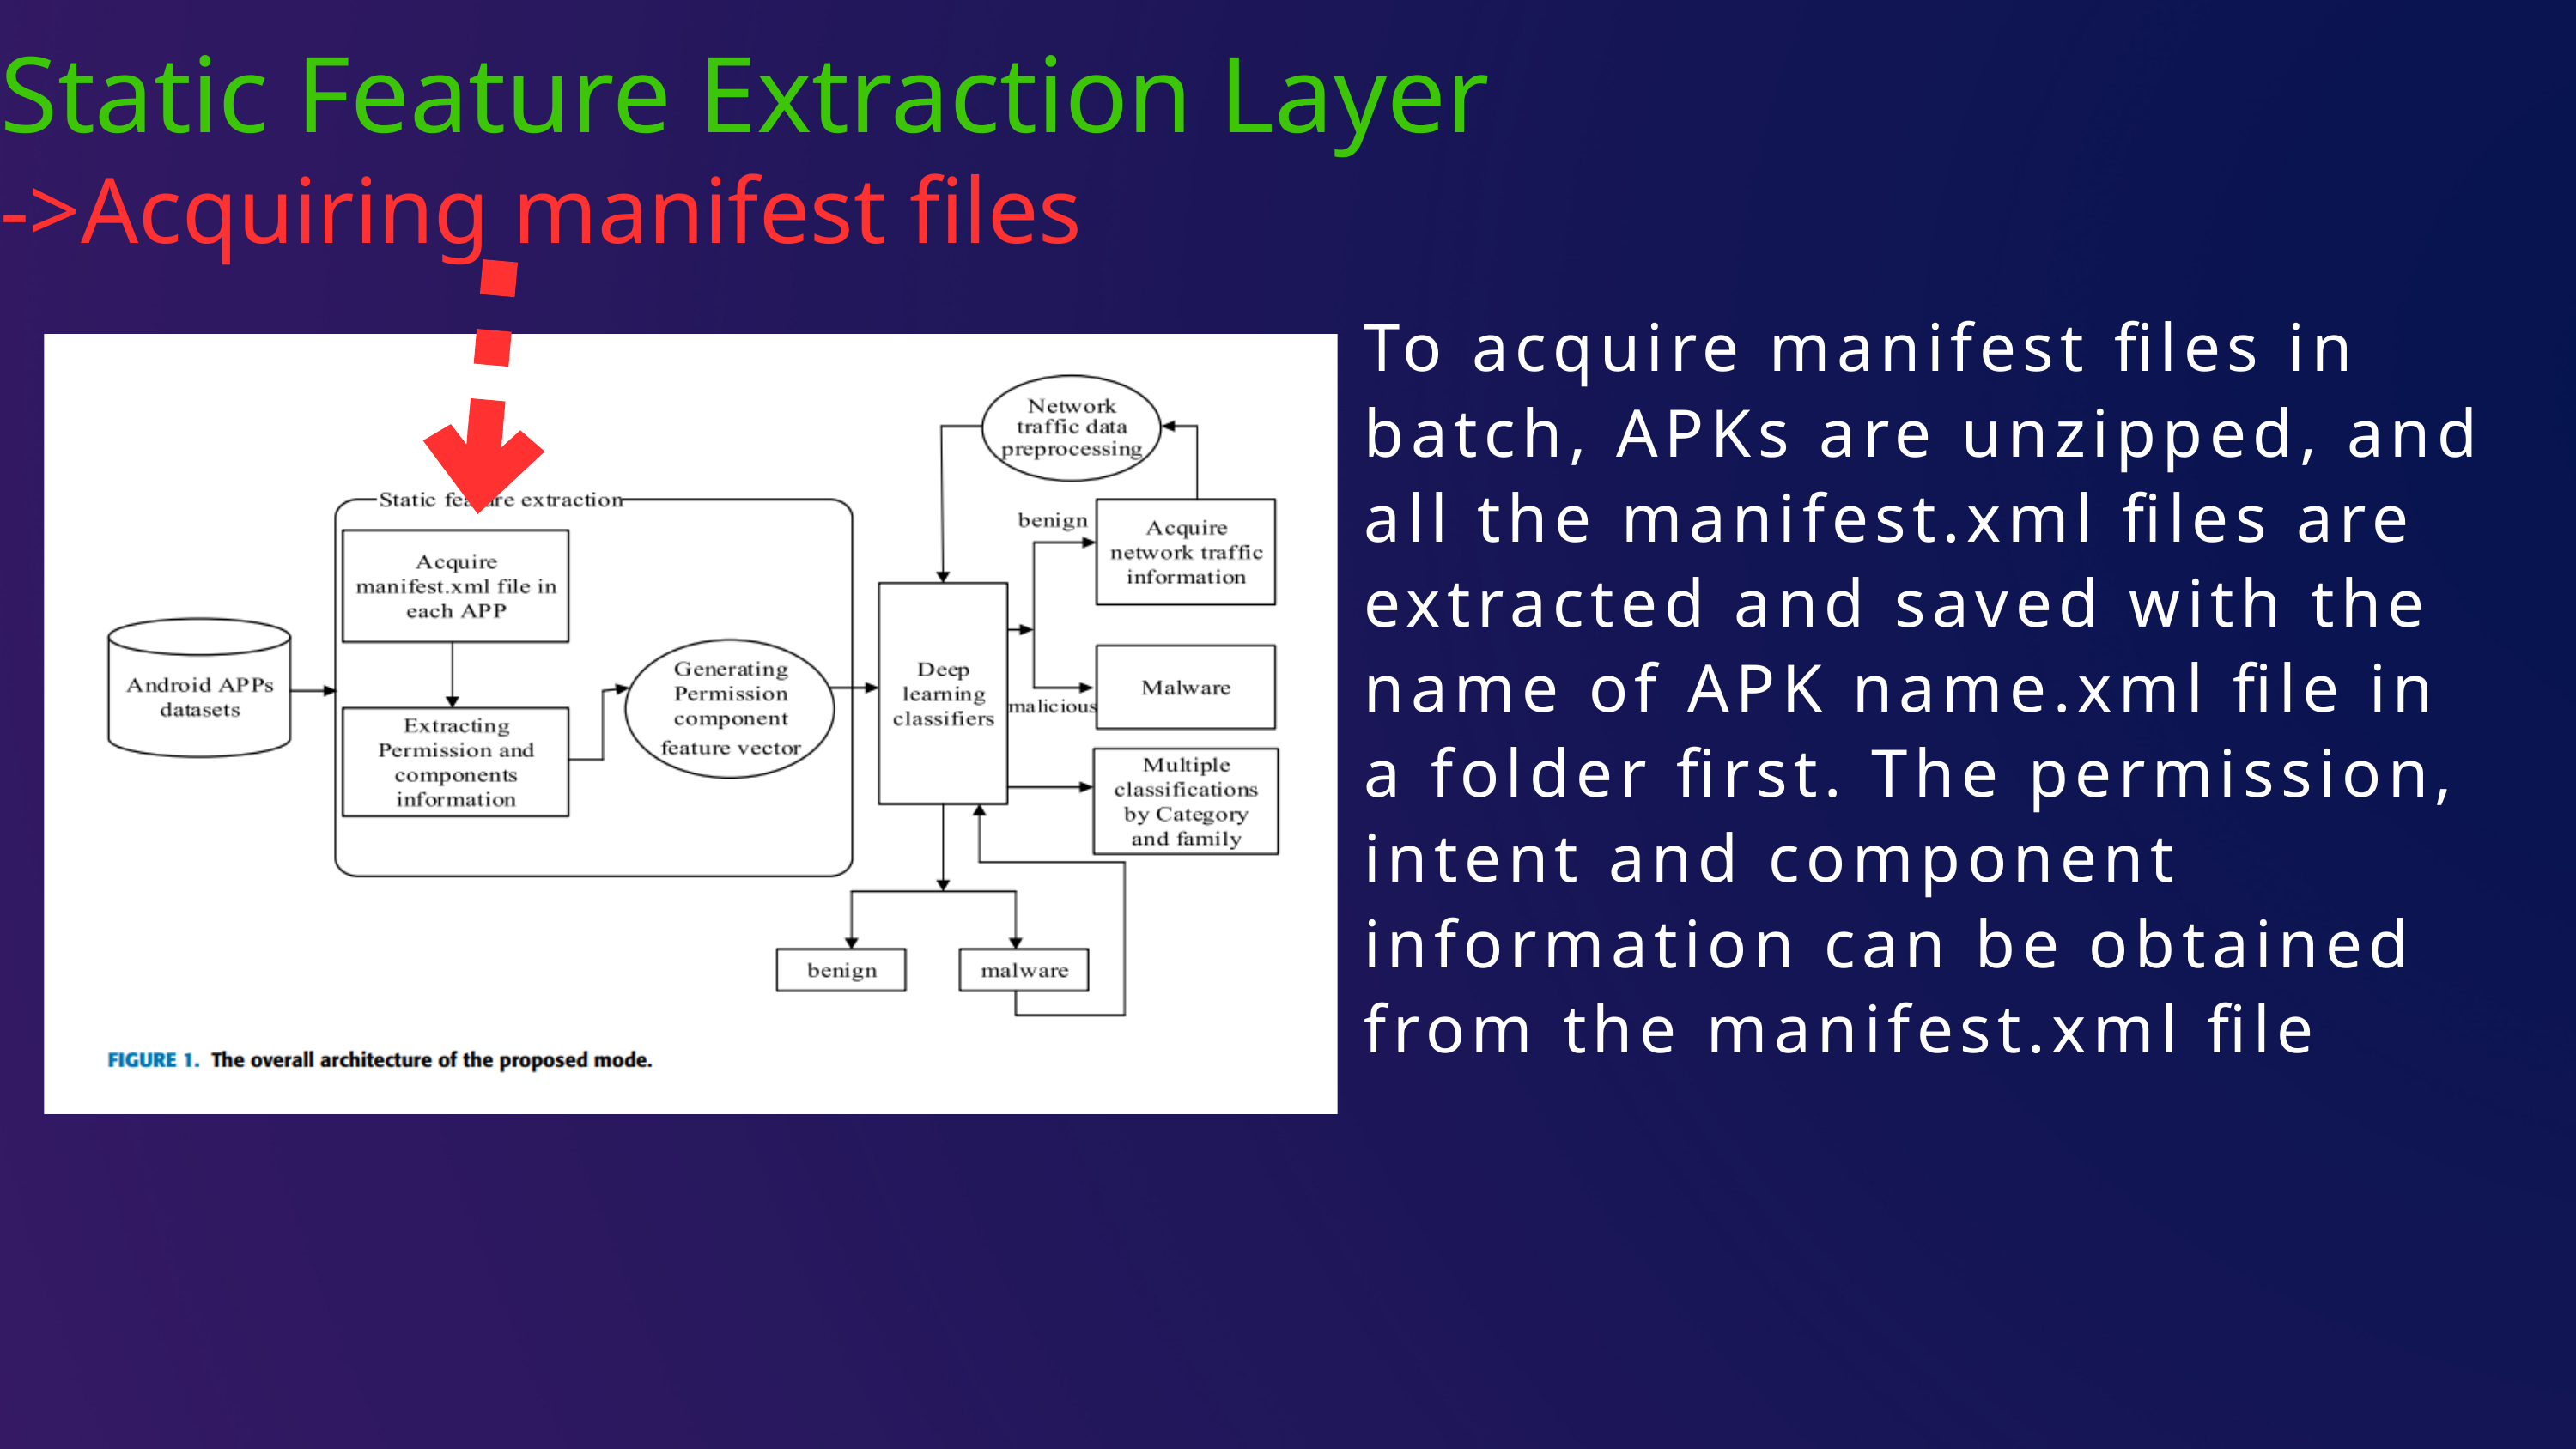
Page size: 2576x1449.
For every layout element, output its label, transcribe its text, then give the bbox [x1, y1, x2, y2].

text_box Static Feature Extraction Layer ->Acquiring manifest files [0, 27, 1648, 262]
text_box To acquire manifest files in batch, APKs are unzipped, and all the manifest.xml files are extracted and saved with the name of APK name.xml file in a folder first. The permission, intent and component information can be obtained from the manifest.xml file [1364, 300, 2484, 1066]
text_box [472, 503, 485, 514]
text_box [0, 0, 2576, 1449]
text_box [44, 334, 1338, 1114]
